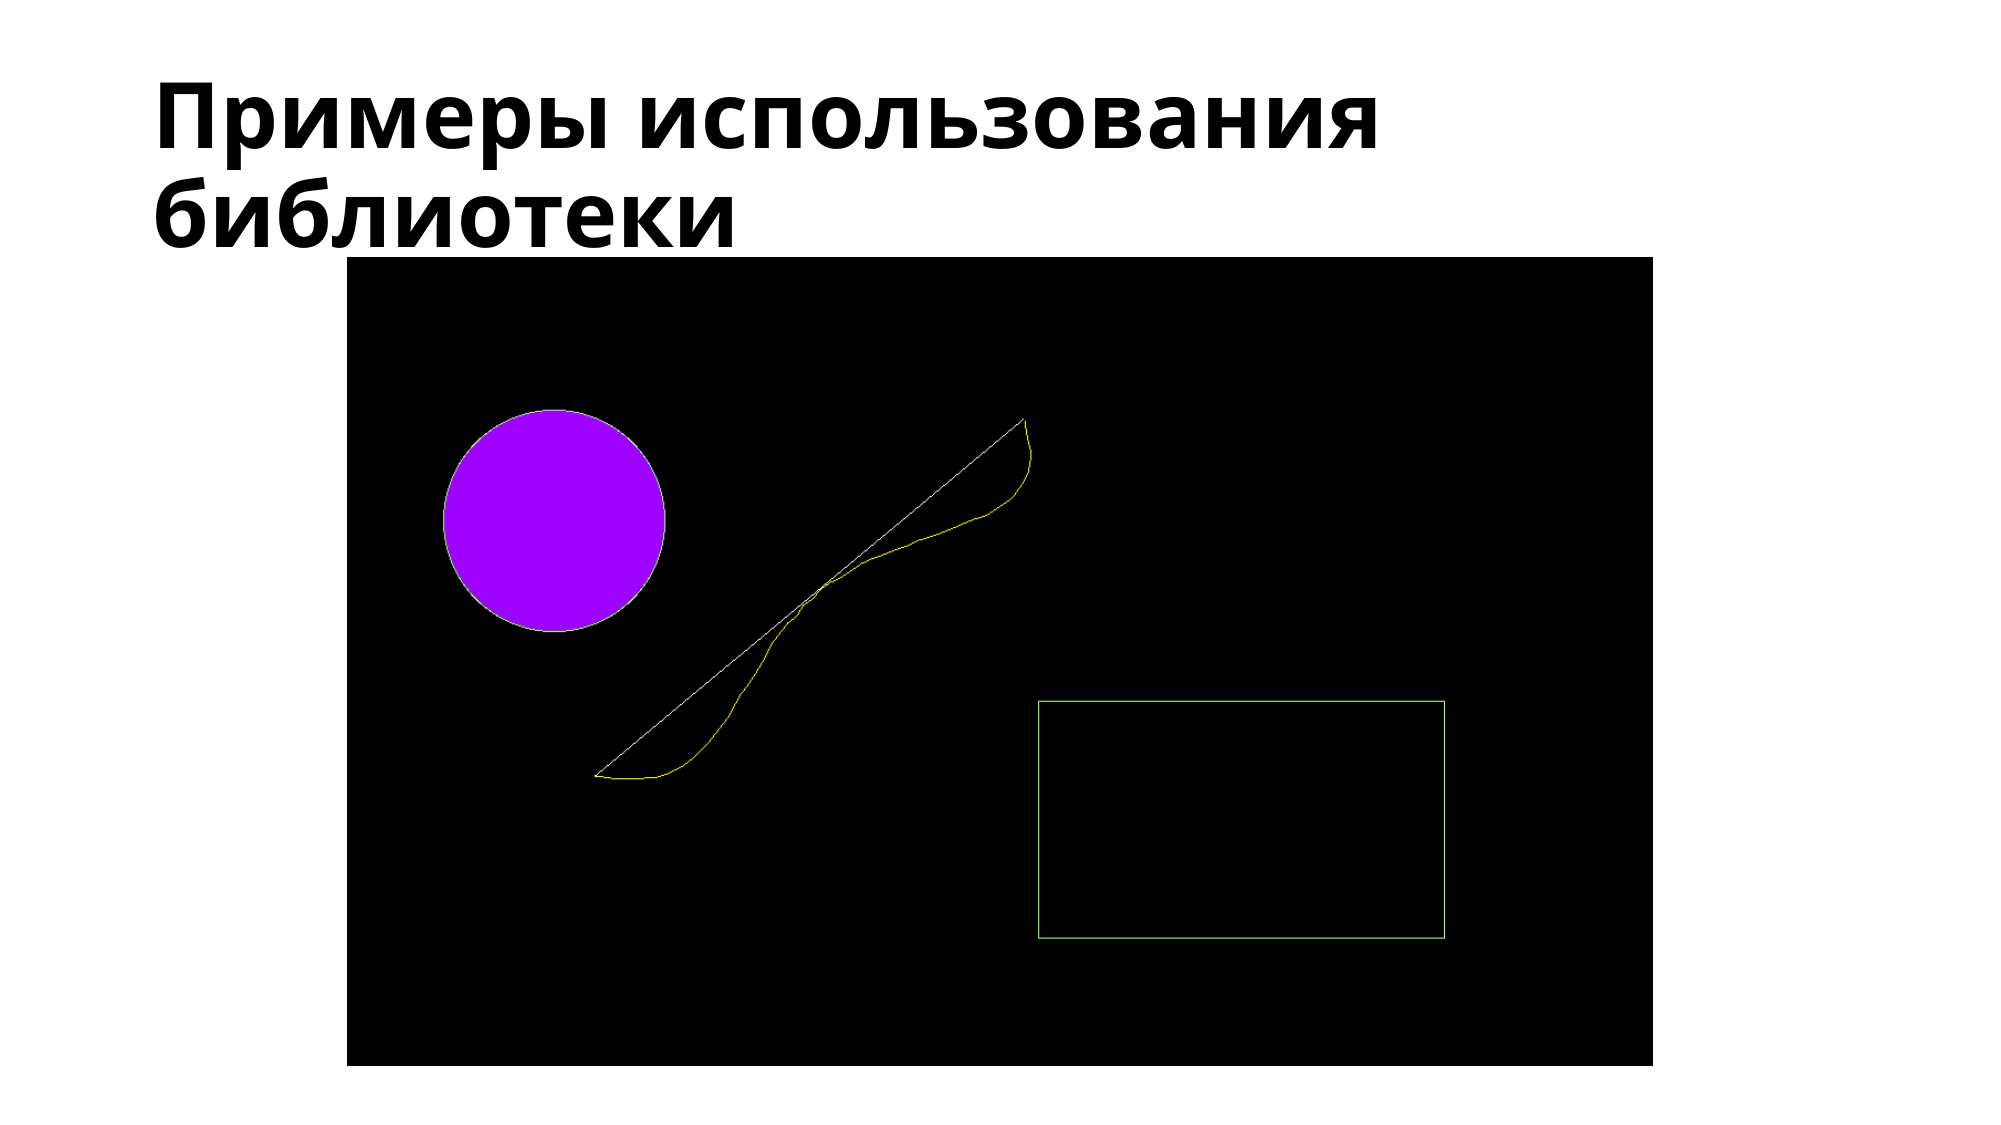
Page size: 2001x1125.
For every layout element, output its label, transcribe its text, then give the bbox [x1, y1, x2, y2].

title Примеры использования библиотеки [137, 59, 1863, 278]
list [347, 257, 1653, 1066]
